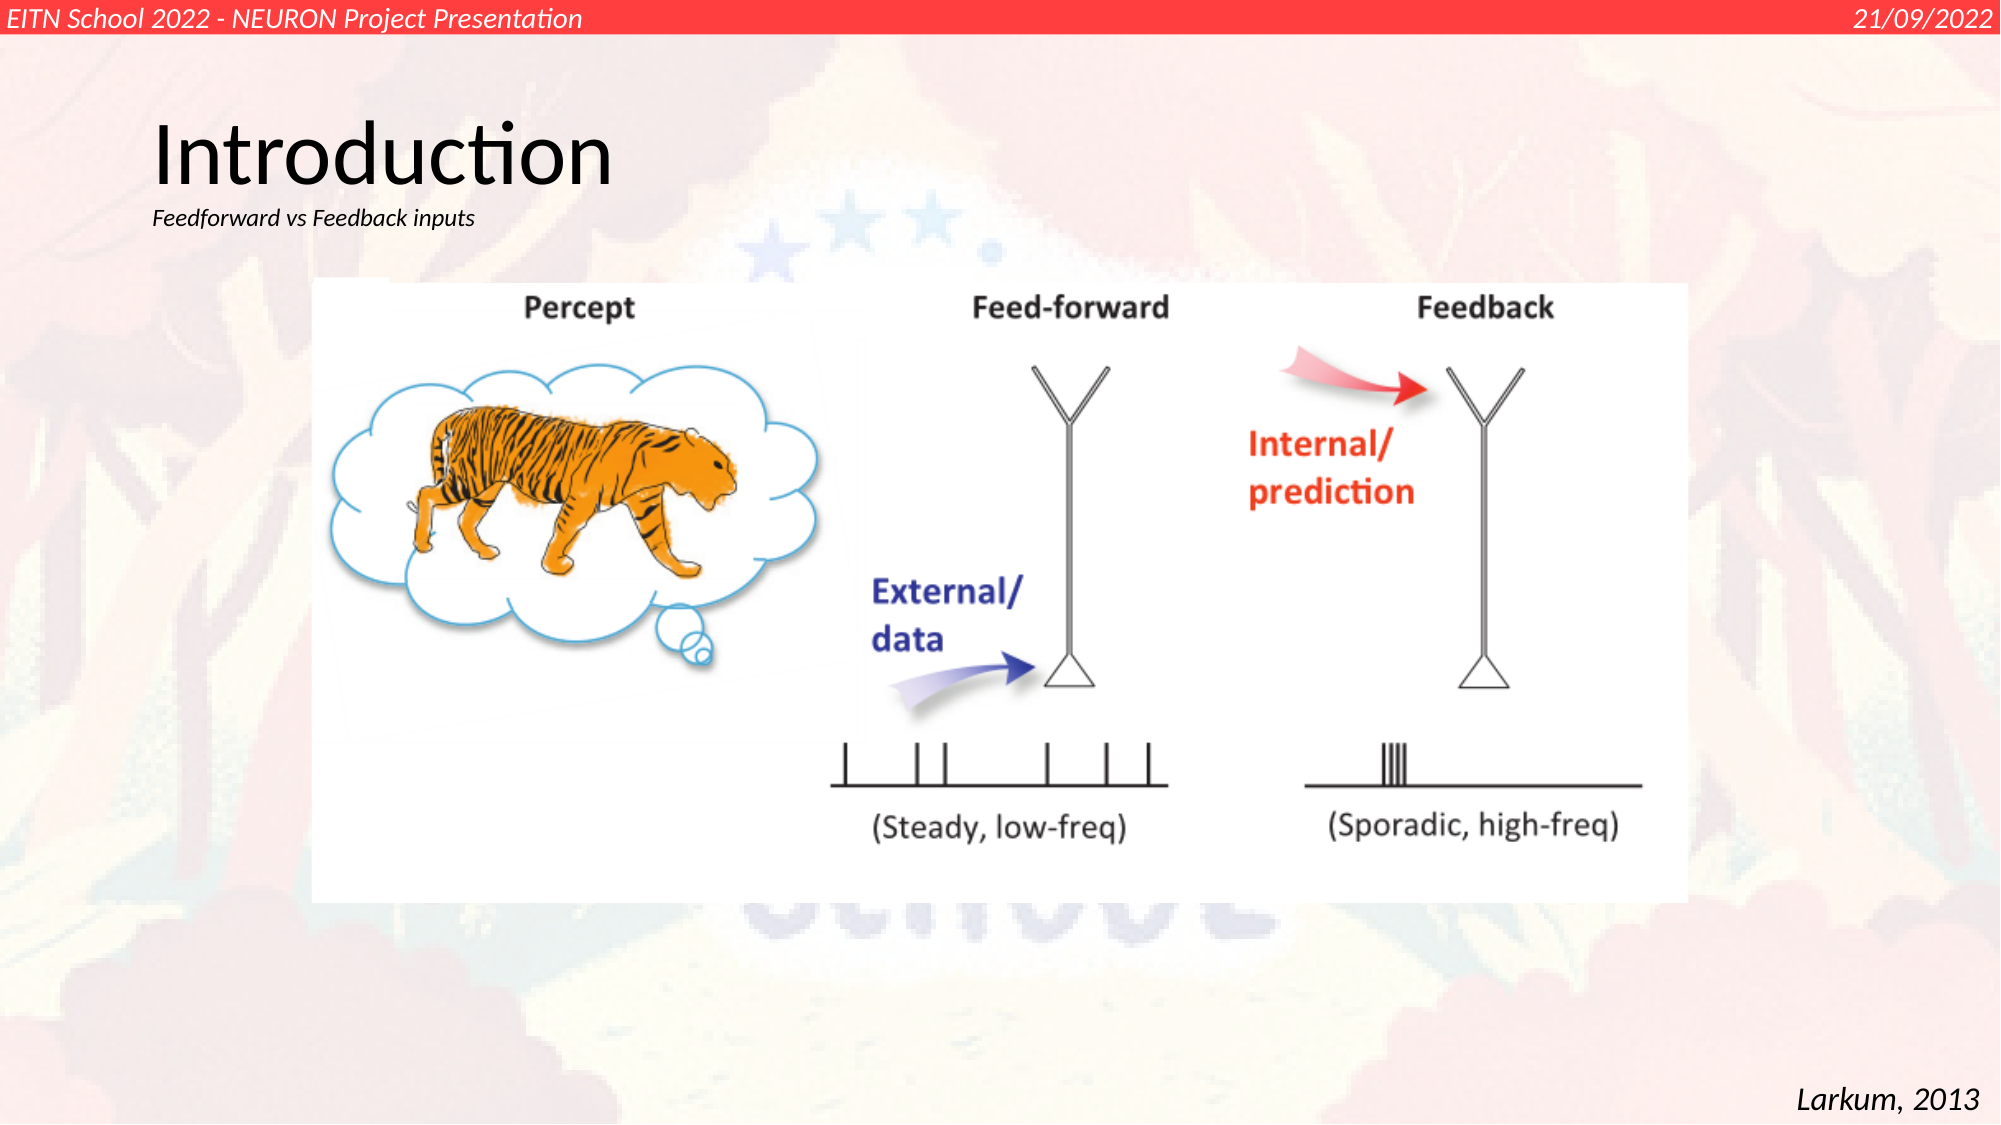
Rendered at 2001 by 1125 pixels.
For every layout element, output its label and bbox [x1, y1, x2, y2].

picture [0, 43, 2000, 1124]
text_box [0, 0, 2000, 43]
text_box [311, 277, 1689, 903]
